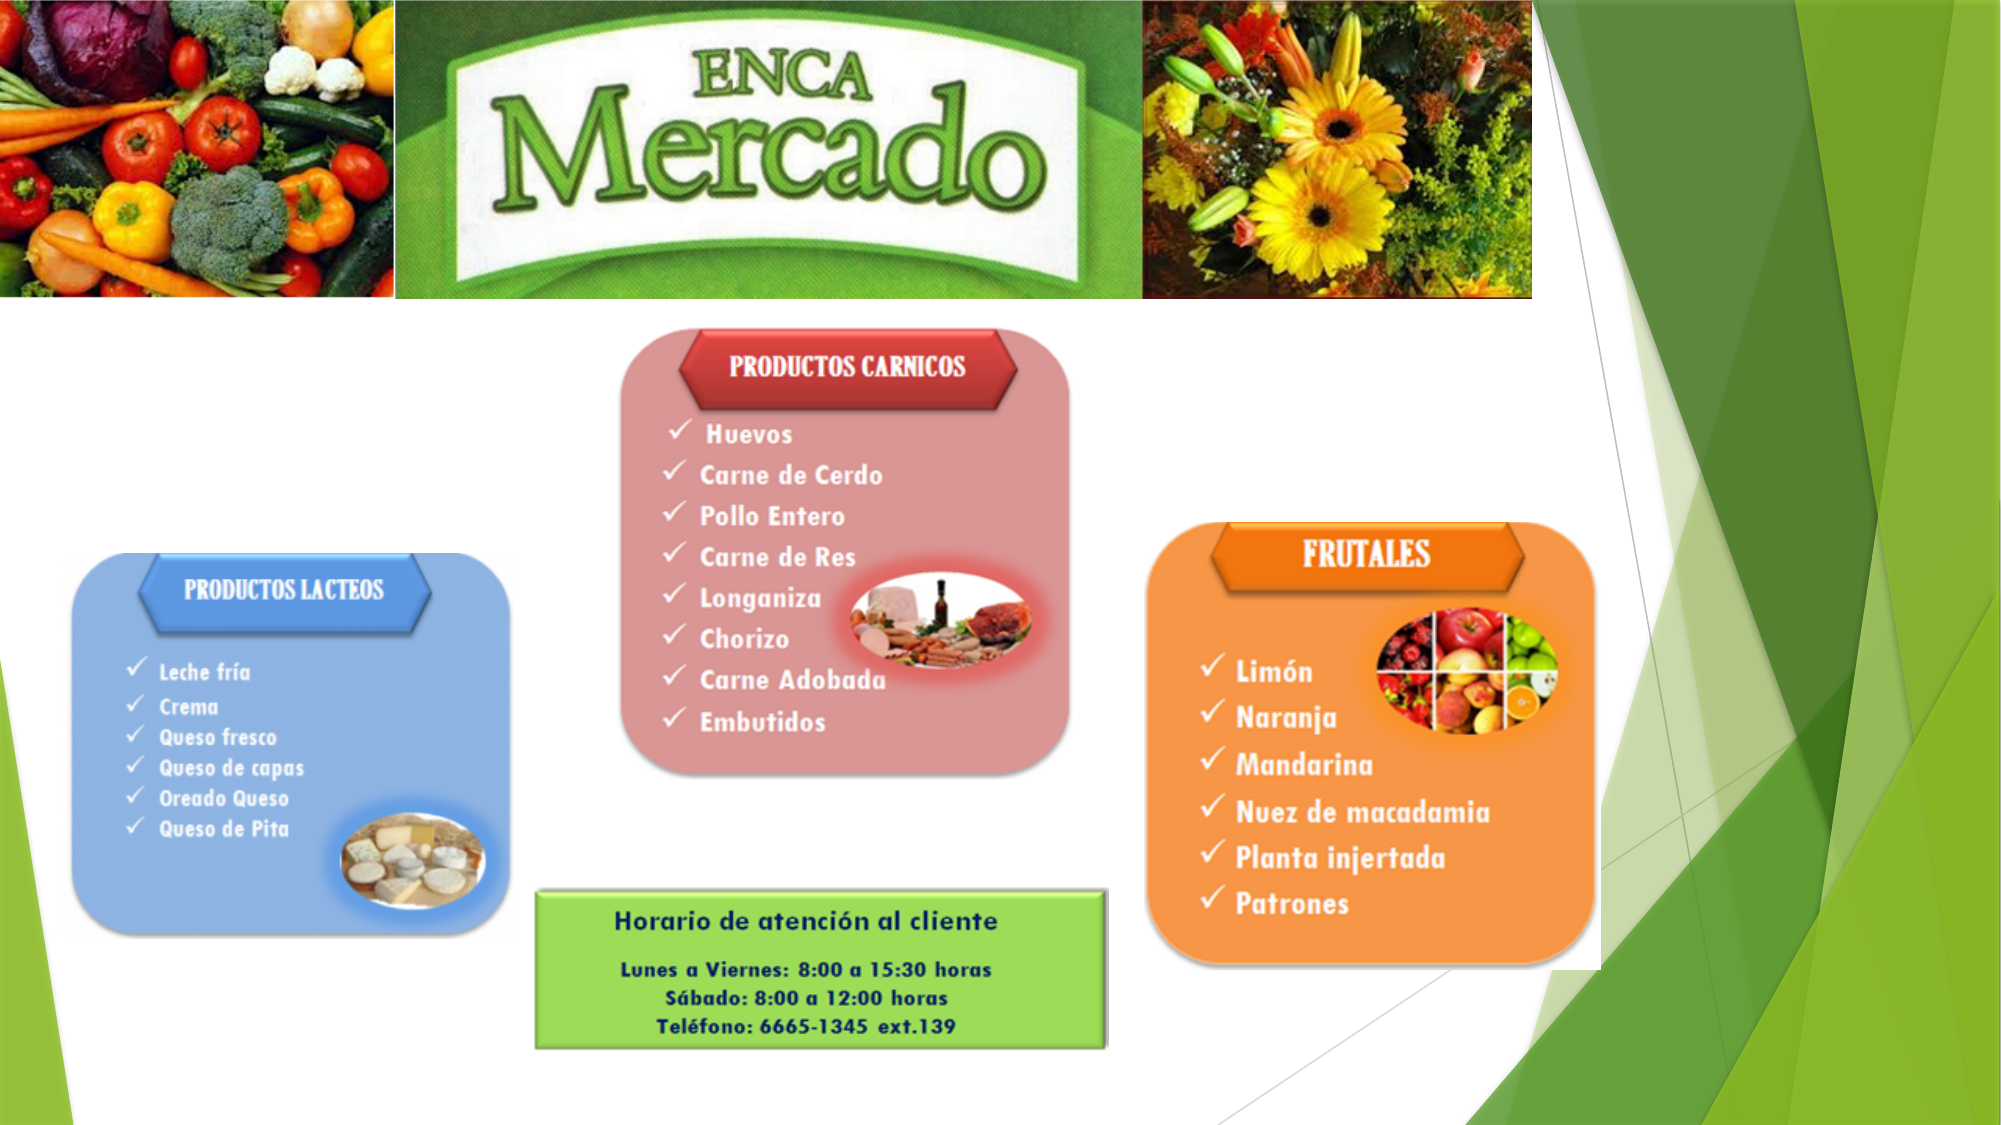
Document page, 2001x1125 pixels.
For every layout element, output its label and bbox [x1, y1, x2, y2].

picture [529, 886, 1109, 1053]
picture [1142, 522, 1602, 971]
picture [62, 552, 514, 940]
picture [617, 325, 1075, 781]
picture [0, 0, 1532, 299]
